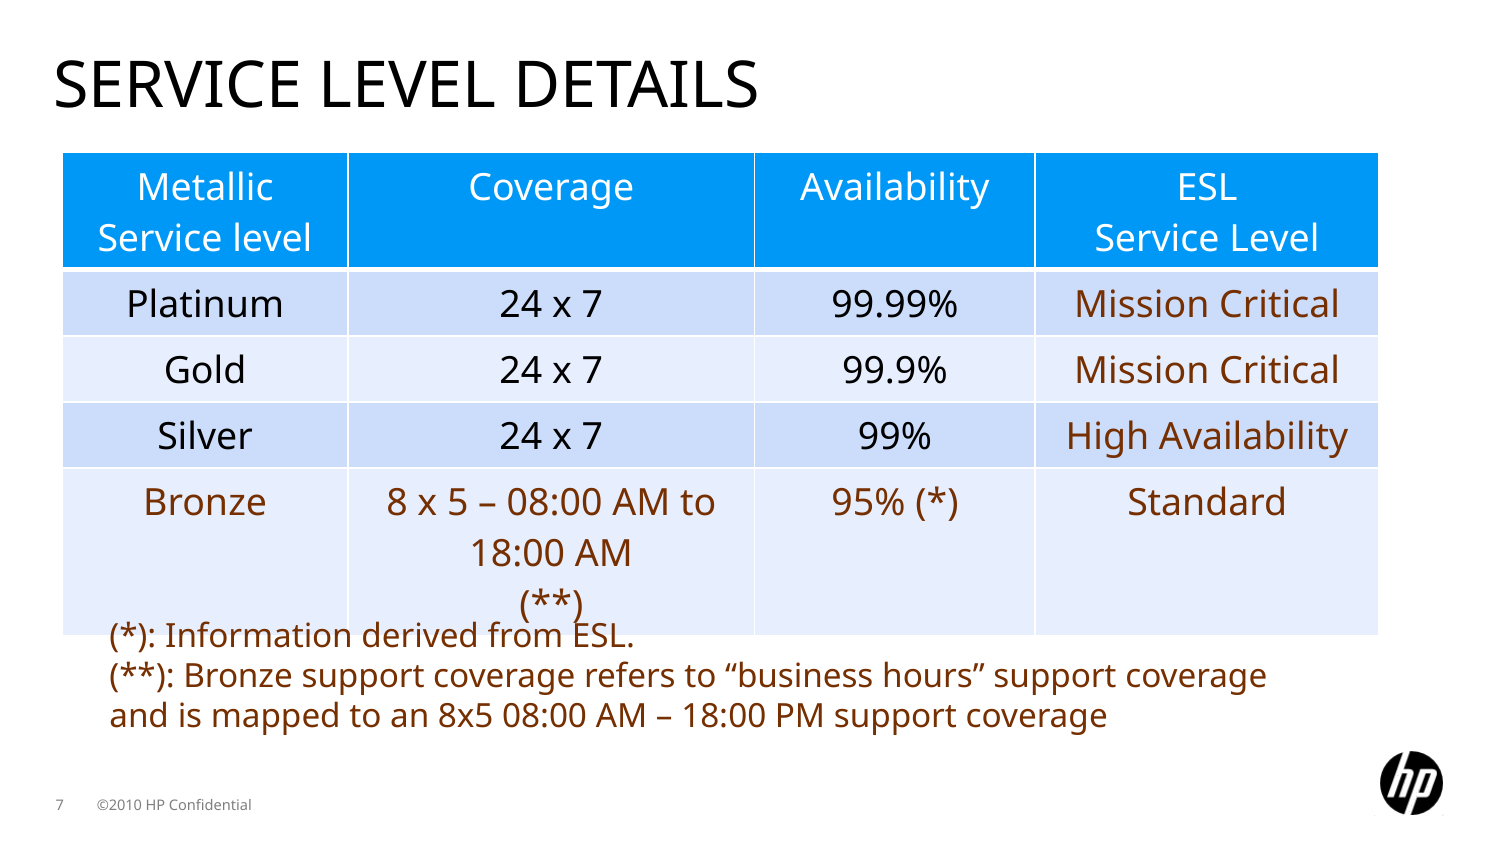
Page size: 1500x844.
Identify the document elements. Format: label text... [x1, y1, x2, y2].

table_cell Platinum [63, 272, 347, 335]
table_cell Silver [63, 403, 347, 467]
table_cell Standard [1036, 469, 1378, 635]
table_cell 24 x 7 [349, 403, 754, 467]
table_cell 99% [755, 403, 1034, 467]
table_cell Bronze [63, 469, 347, 635]
table_cell High Availability [1036, 403, 1378, 467]
table_header Metallic Service level [63, 153, 347, 267]
table_header ESL Service Level [1036, 153, 1378, 267]
table_cell 8 x 5 – 08:00 AM to 18:00 AM (**) [349, 469, 754, 607]
table_header Availability [755, 153, 1034, 267]
table_cell 99.9% [755, 337, 1034, 401]
table_cell 24 x 7 [349, 272, 754, 335]
table_cell 99.99% [755, 272, 1034, 335]
text_box (*): Information derived from ESL. (**): Bronze support coverage refers to “business hours” support coverage and is mapped to an 8x5 08:00 AM – 18:00 PM support coverage [94, 607, 1313, 742]
table_cell 24 x 7 [349, 337, 754, 401]
table_cell 95% (*) [755, 469, 1034, 607]
table_header Coverage [349, 153, 754, 267]
table_cell Mission Critical [1036, 337, 1378, 401]
title Service level Details [38, 48, 1413, 131]
table_cell Mission Critical [1036, 272, 1378, 335]
picture [1372, 749, 1445, 817]
table_cell Gold [63, 337, 347, 401]
